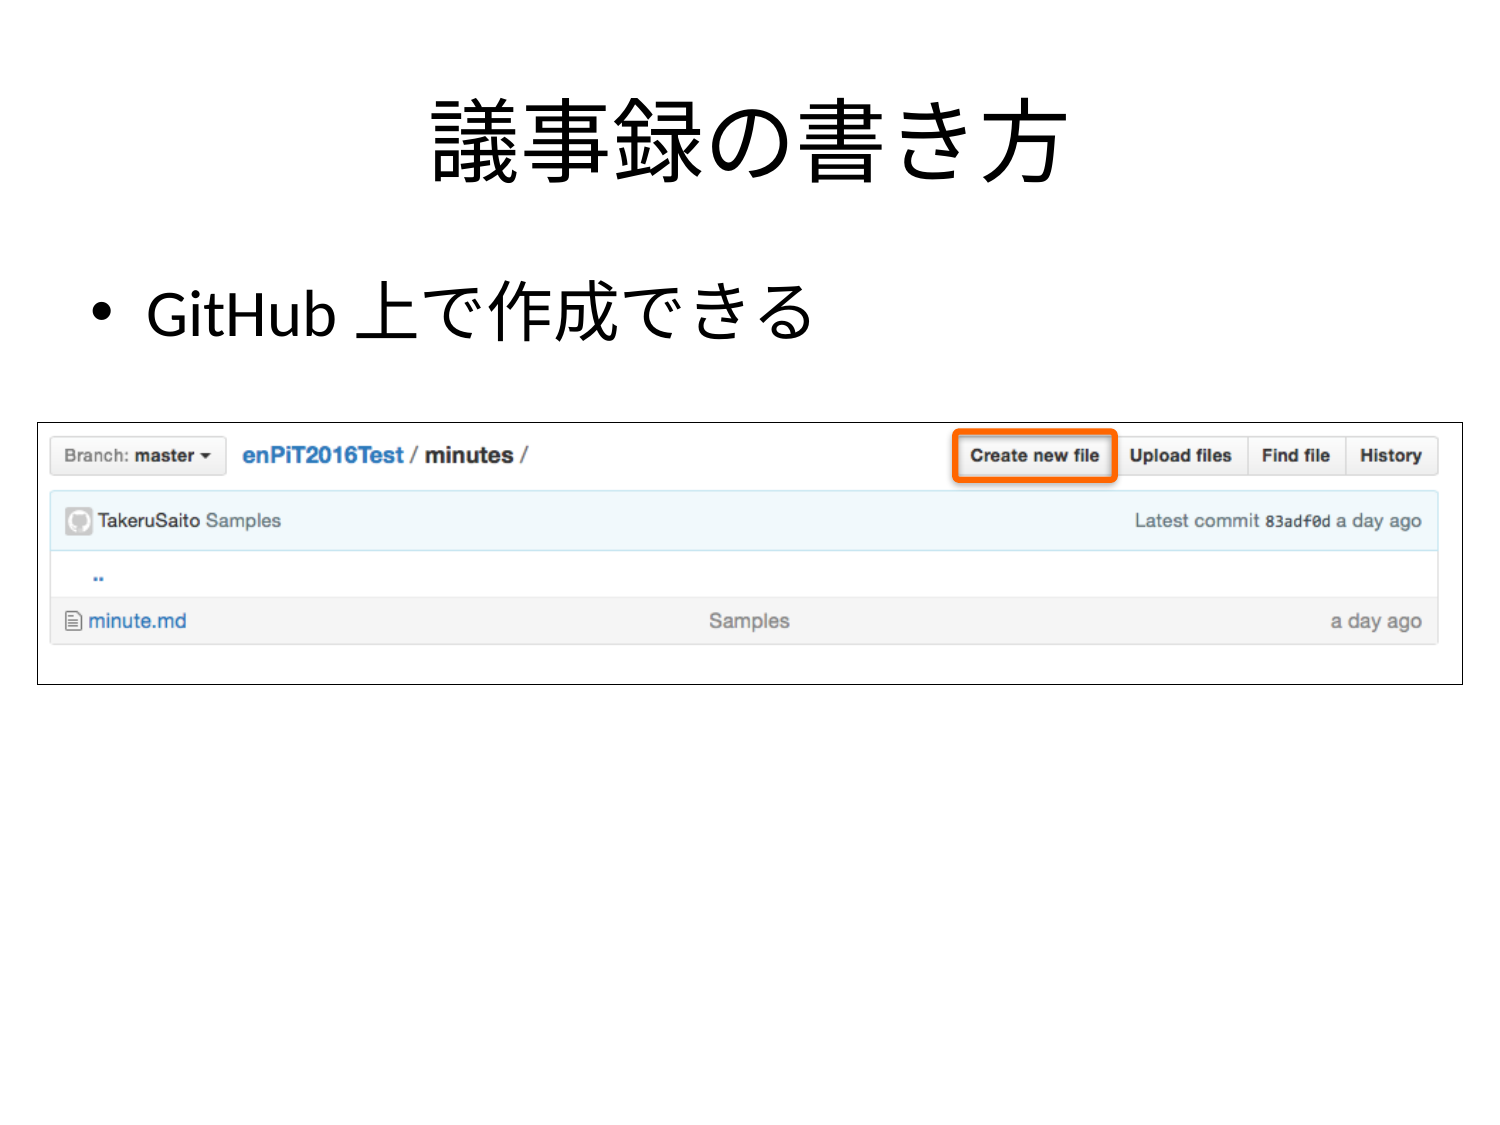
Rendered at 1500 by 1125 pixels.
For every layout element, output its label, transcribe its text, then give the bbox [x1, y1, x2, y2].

list GitHub上で作成できる [75, 262, 1425, 394]
title 議事録の書き方 [75, 45, 1425, 233]
picture [37, 422, 1463, 686]
